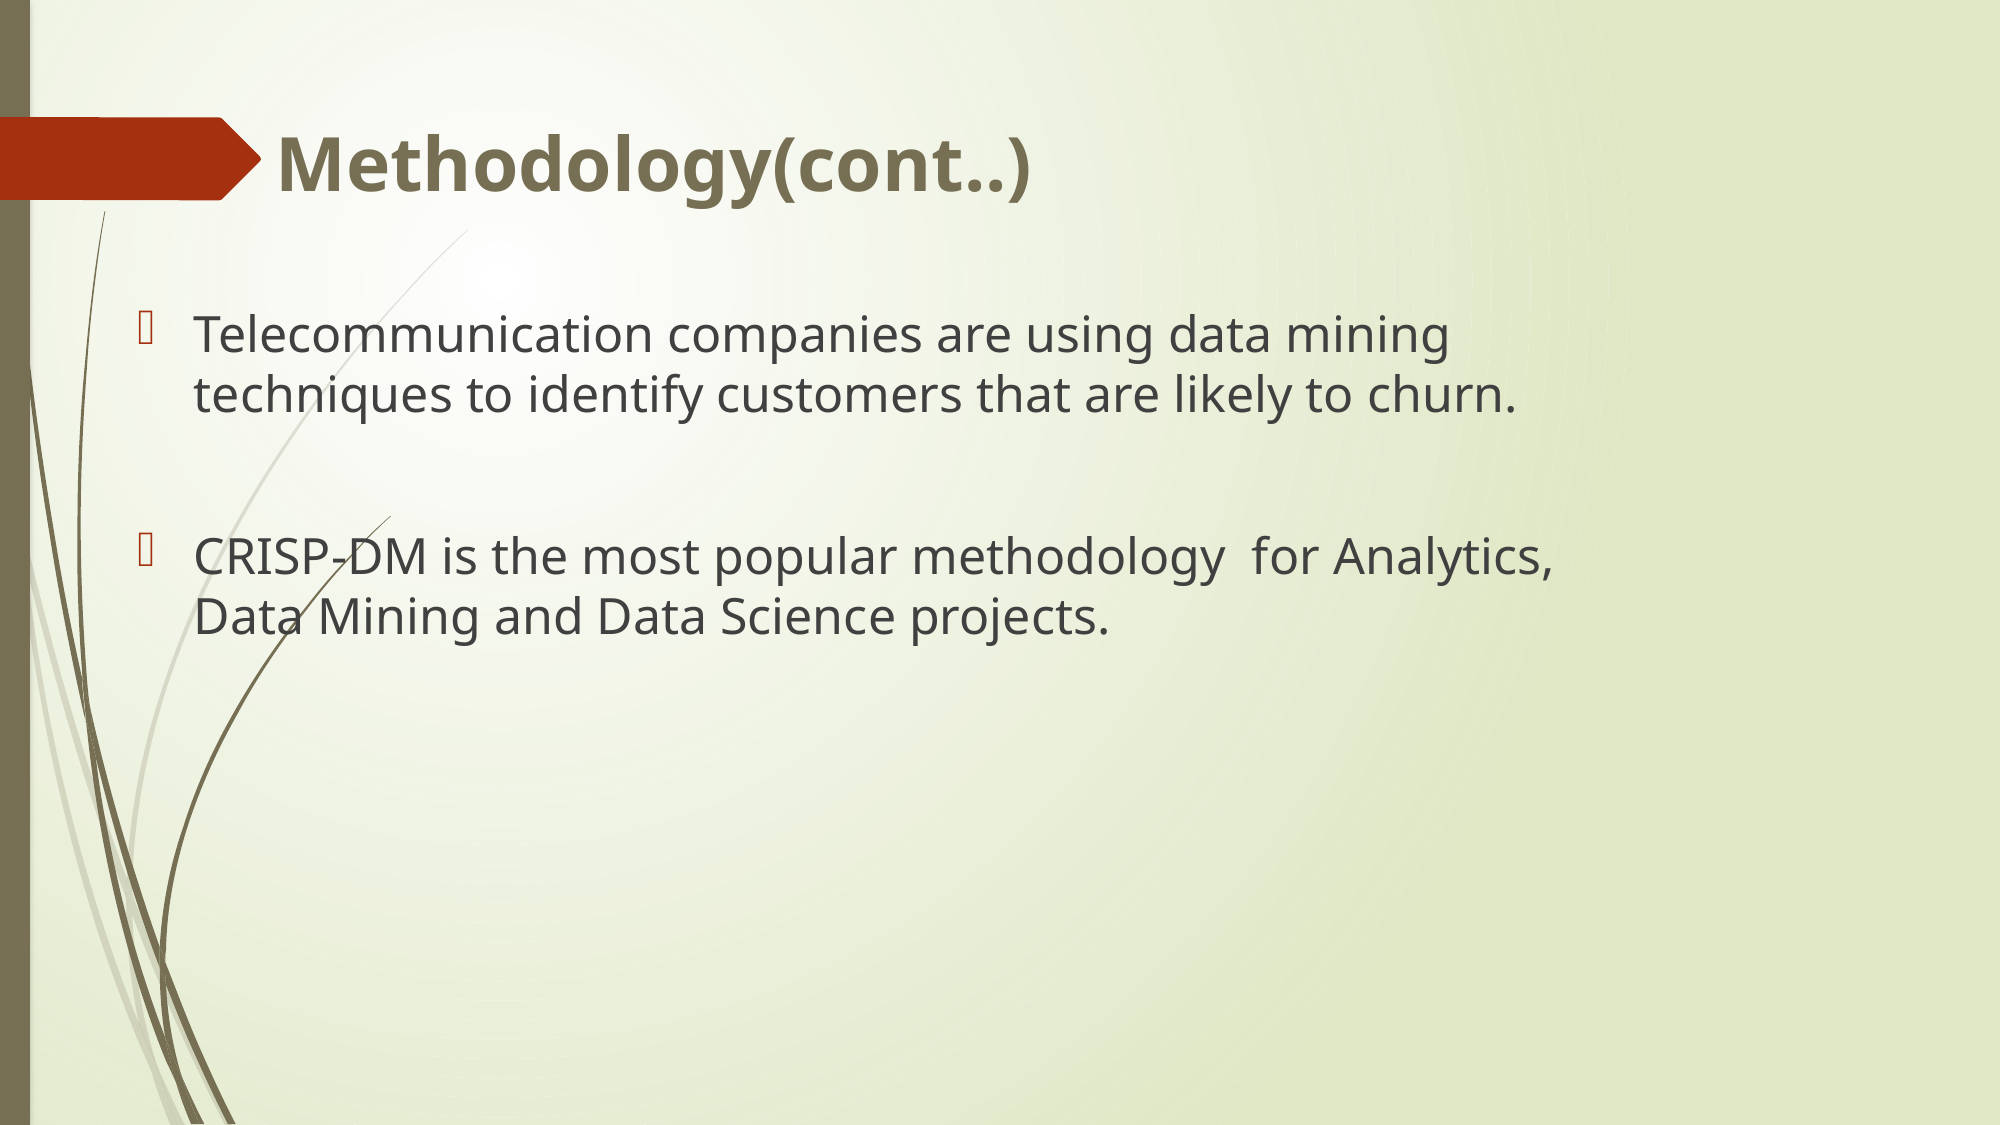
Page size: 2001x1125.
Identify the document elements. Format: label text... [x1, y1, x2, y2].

list Telecommunication companies are using data mining techniques to identify customers that are likely to churn. CRISP-DM is the most popular methodology for Analytics, Data Mining and Data Science projects. [122, 295, 1586, 915]
title Methodology(cont..) [260, 108, 1723, 319]
